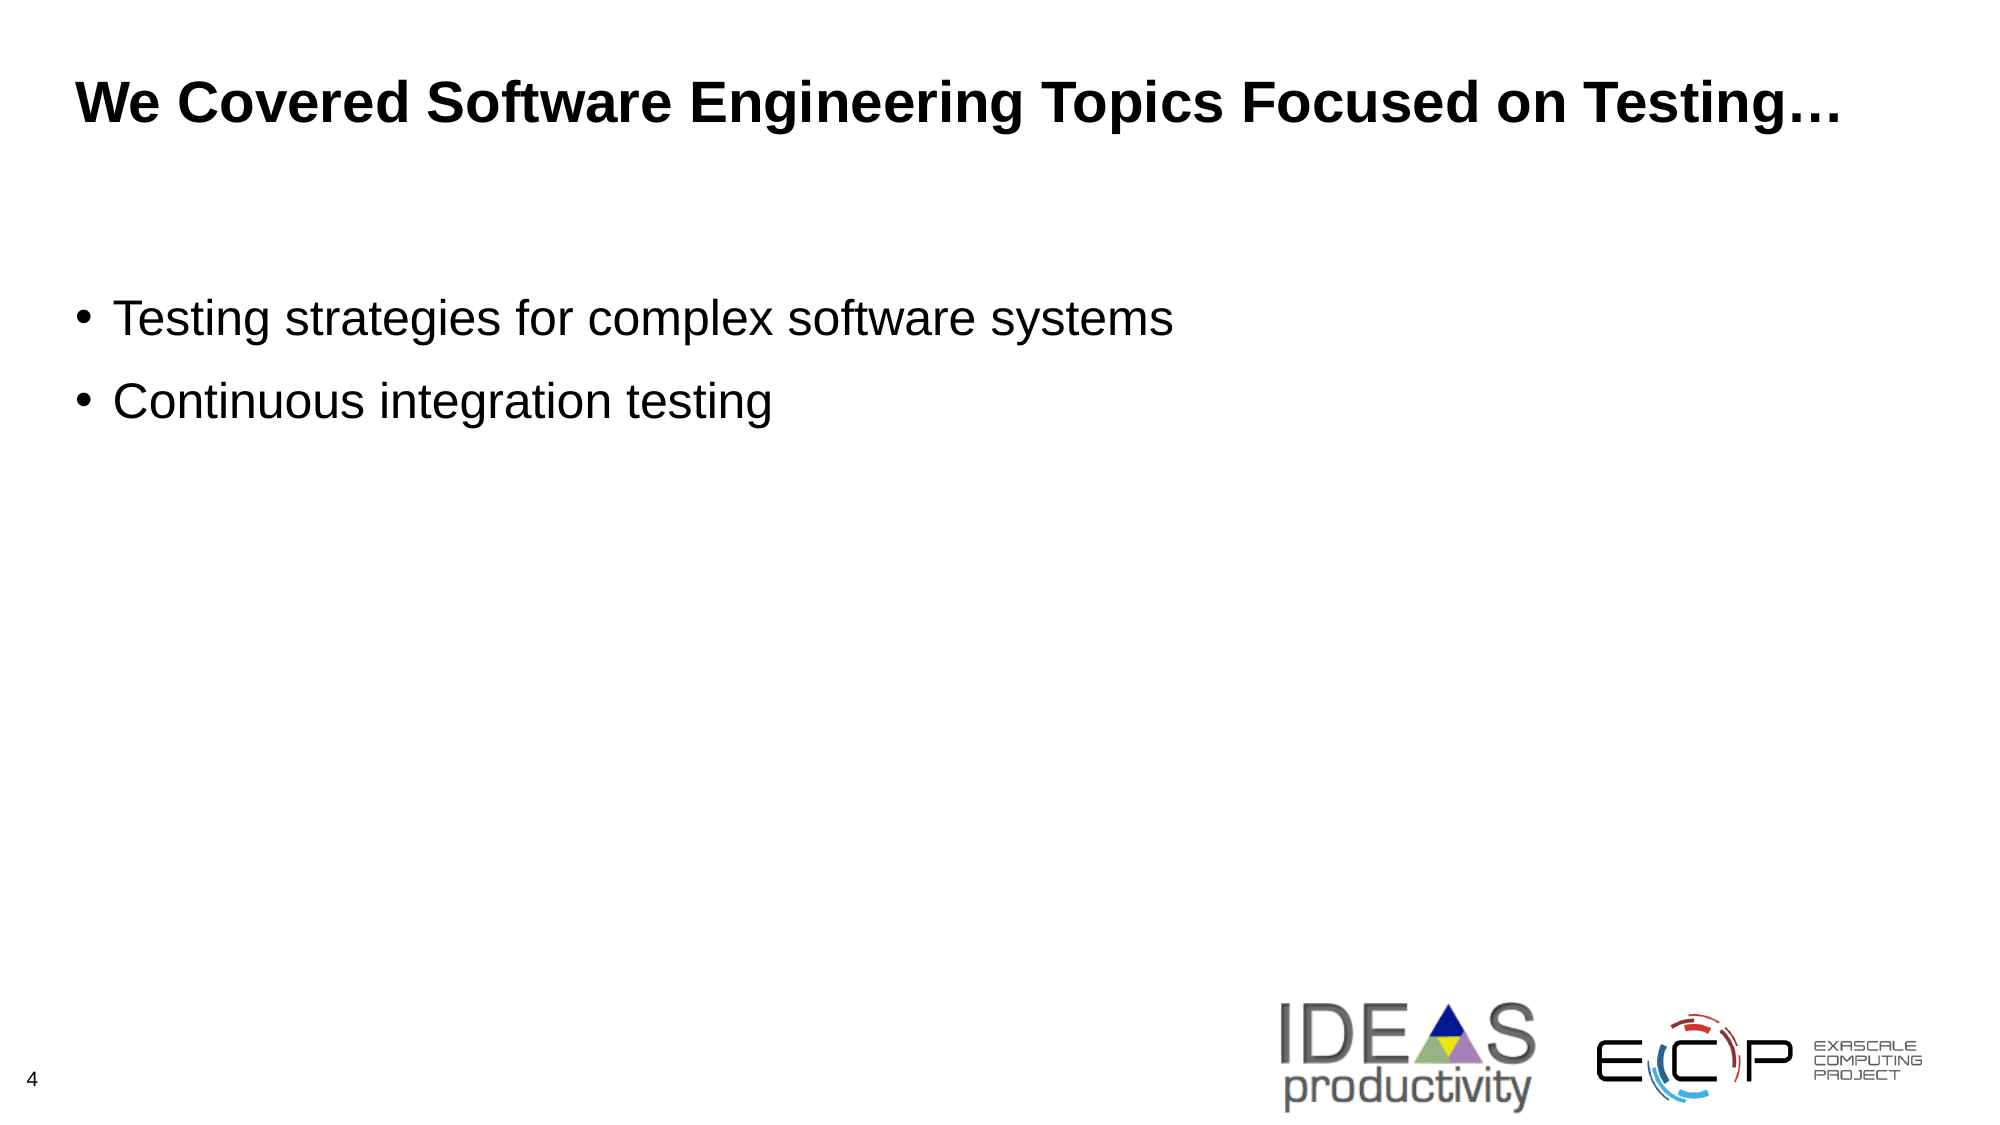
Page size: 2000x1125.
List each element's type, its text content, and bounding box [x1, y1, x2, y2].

title We Covered Software Engineering Topics Focused on Testing… [59, 67, 1926, 218]
picture [1597, 1014, 1922, 1103]
picture [1280, 1002, 1537, 1114]
list Testing strategies for complex software systems Continuous integration testing [59, 284, 1926, 950]
